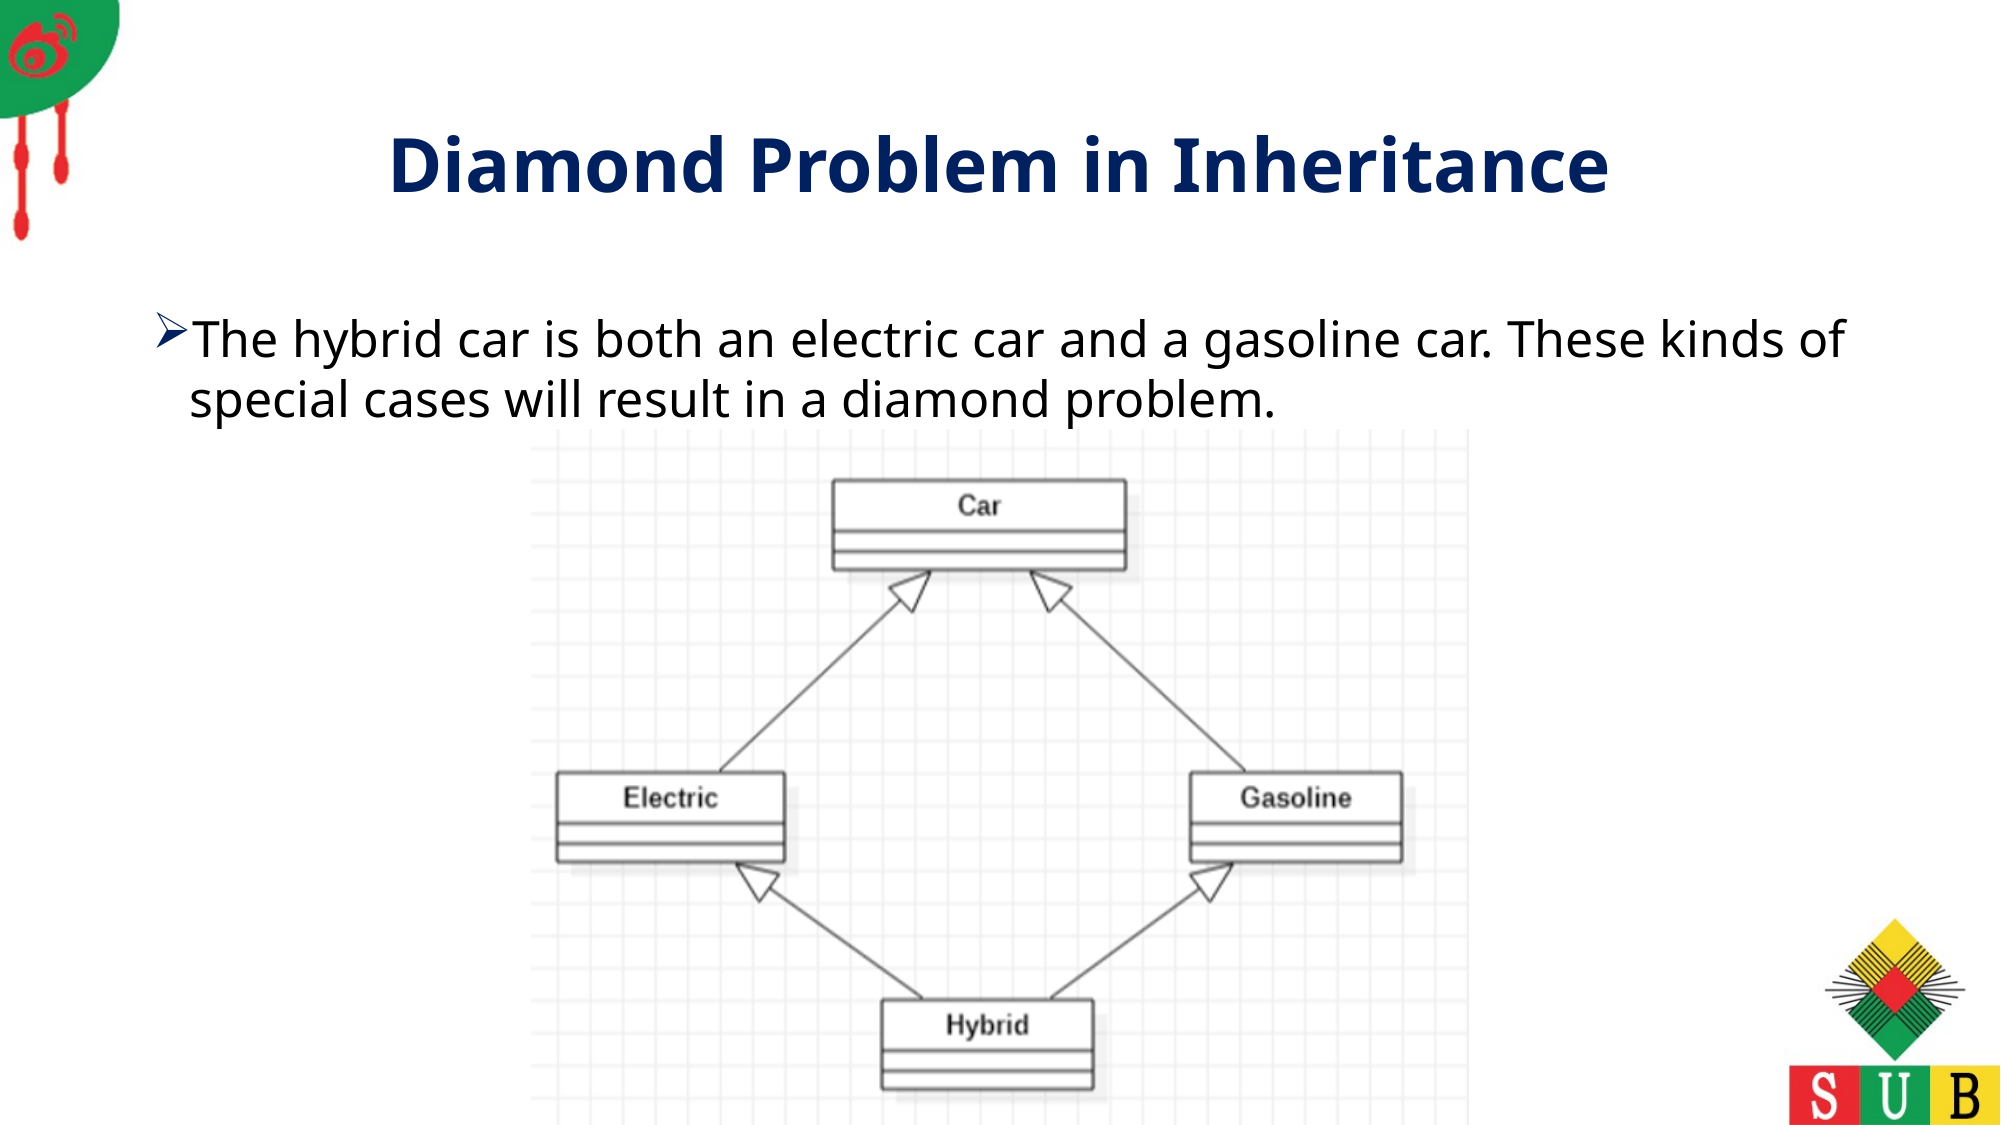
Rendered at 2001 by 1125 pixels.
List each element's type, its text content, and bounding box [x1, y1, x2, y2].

list The hybrid car is both an electric car and a gasoline car. These kinds of special cases will result in a diamond problem. [137, 299, 1863, 1109]
picture [0, 0, 2001, 1125]
title Diamond Problem in Inheritance [137, 59, 1863, 278]
